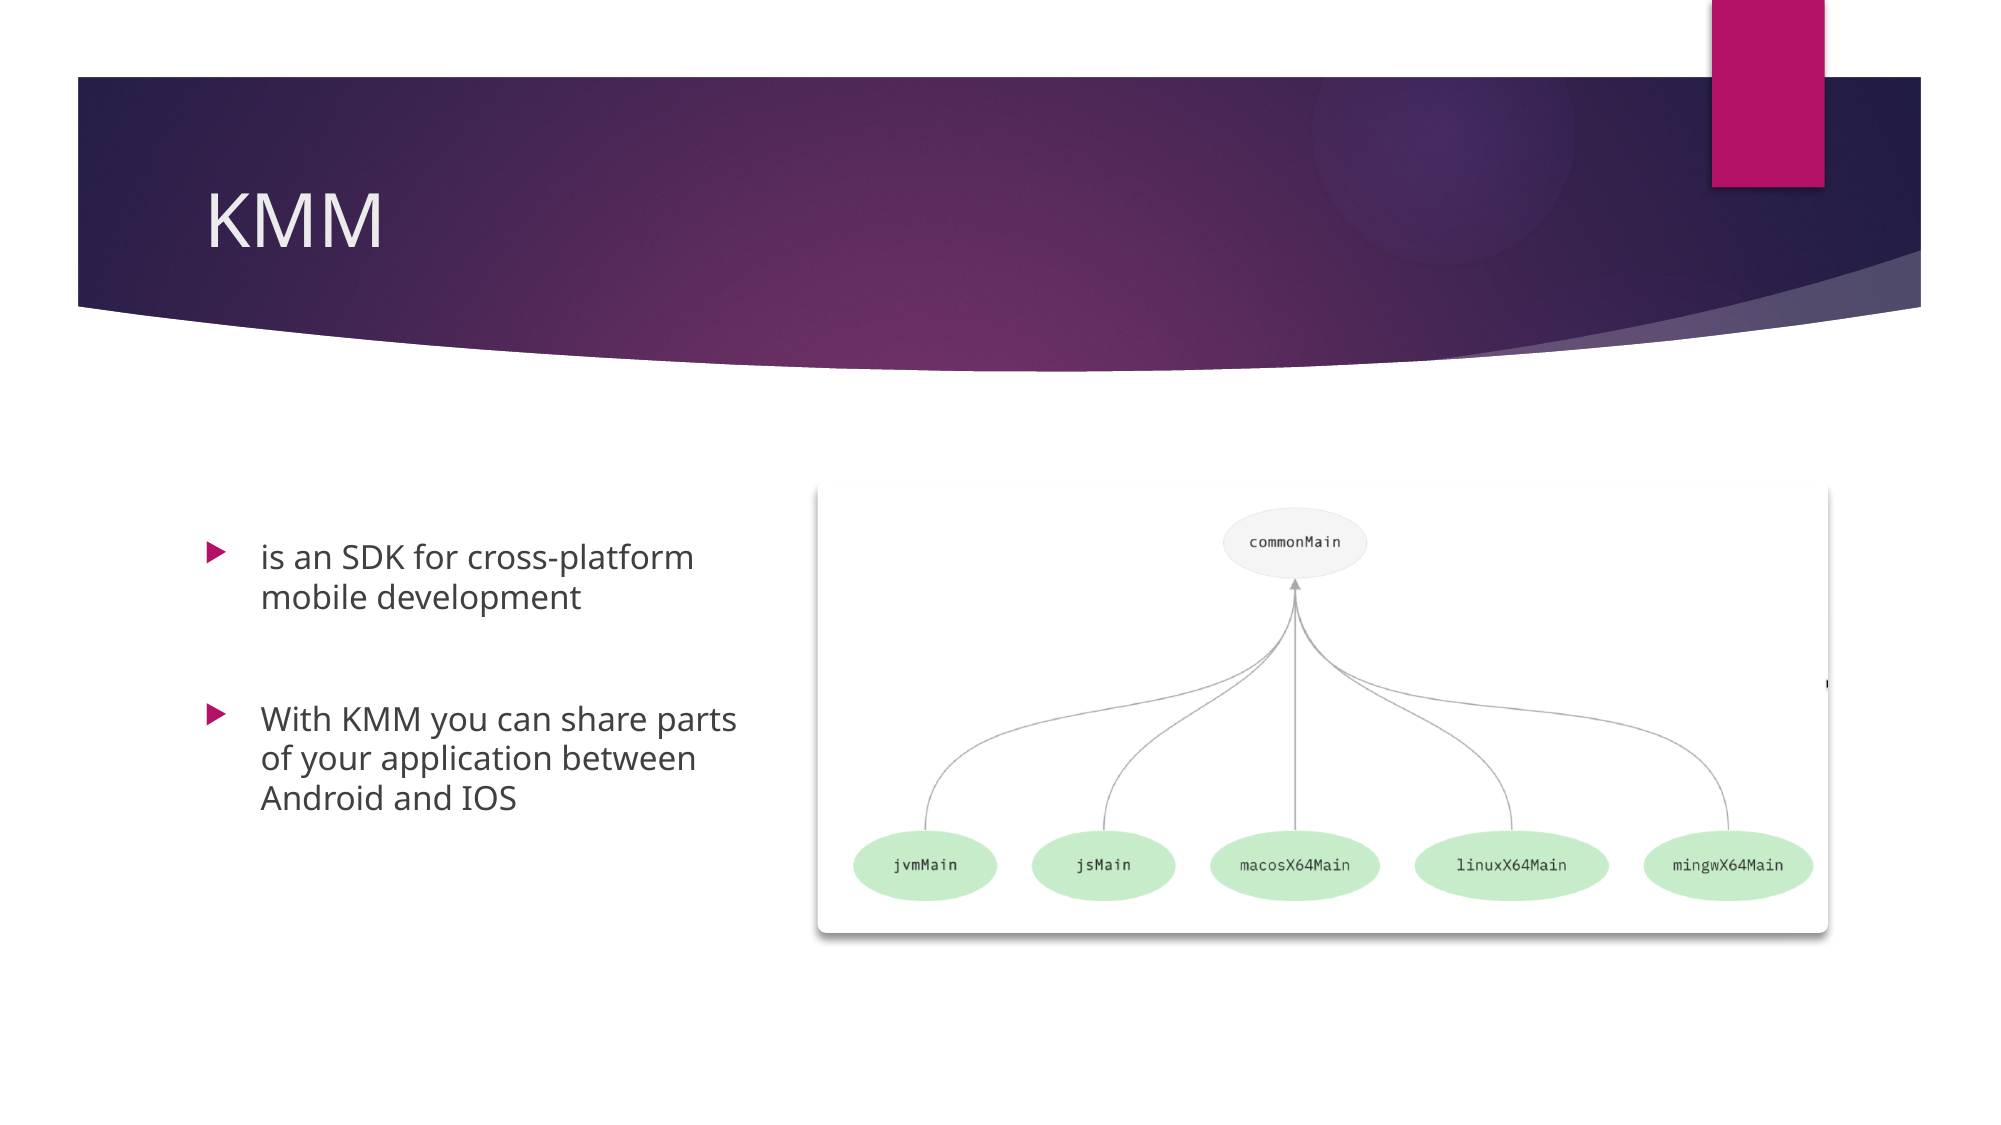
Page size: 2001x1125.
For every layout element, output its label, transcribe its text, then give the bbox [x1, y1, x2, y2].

picture [817, 480, 1829, 934]
title KMM [189, 159, 1627, 276]
list is an SDK for cross-platform mobile development With KMM you can share parts of your application between Android and IOS [189, 427, 761, 988]
